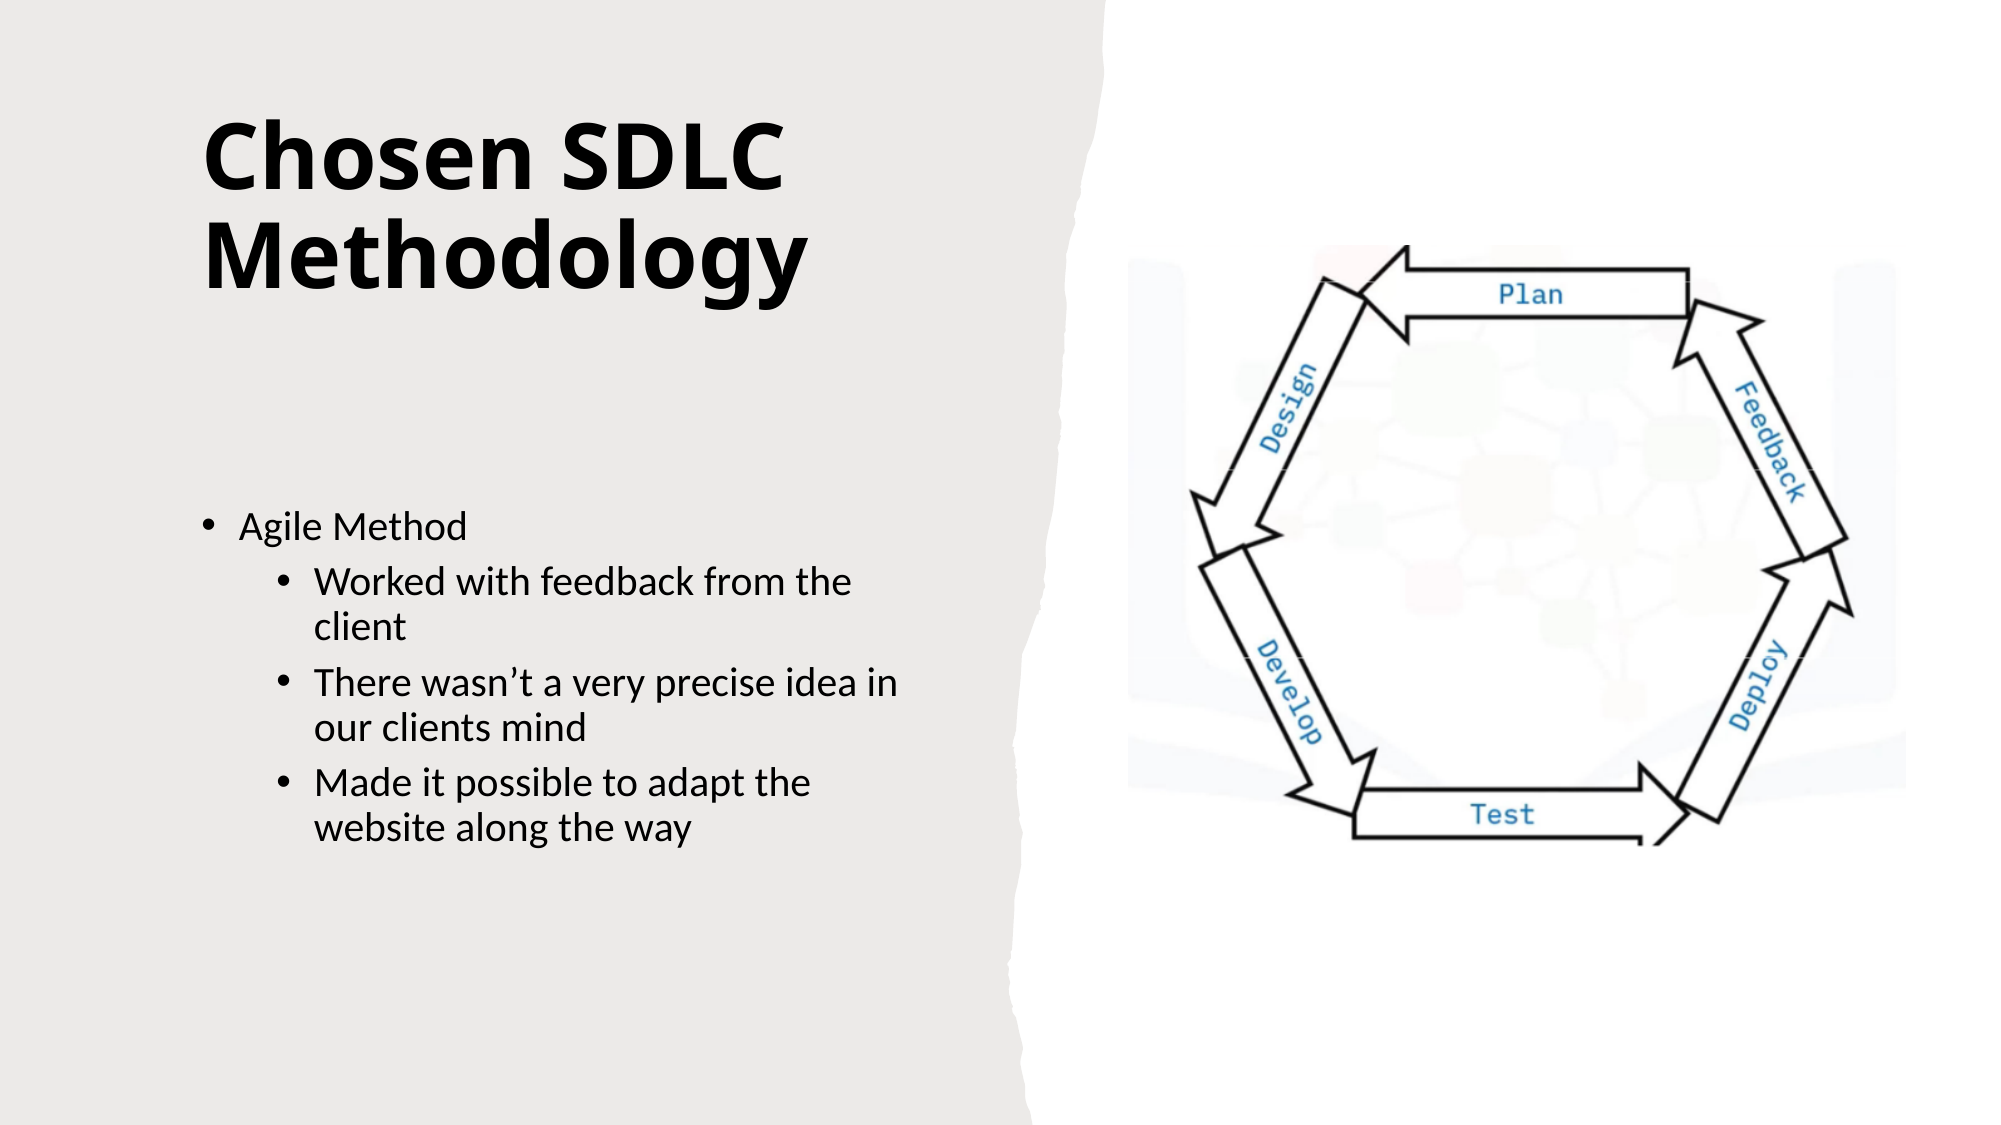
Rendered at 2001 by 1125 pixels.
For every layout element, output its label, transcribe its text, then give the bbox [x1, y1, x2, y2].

text_box [1009, 0, 2000, 1125]
title Chosen SDLC Methodology [186, 99, 972, 319]
text_box [0, 0, 1107, 1125]
list Agile Method Worked with feedback from the client There wasn’t a very precise idea in our clients mind Made it possible to adapt the website along the way [186, 359, 915, 1002]
picture [1128, 245, 1906, 883]
